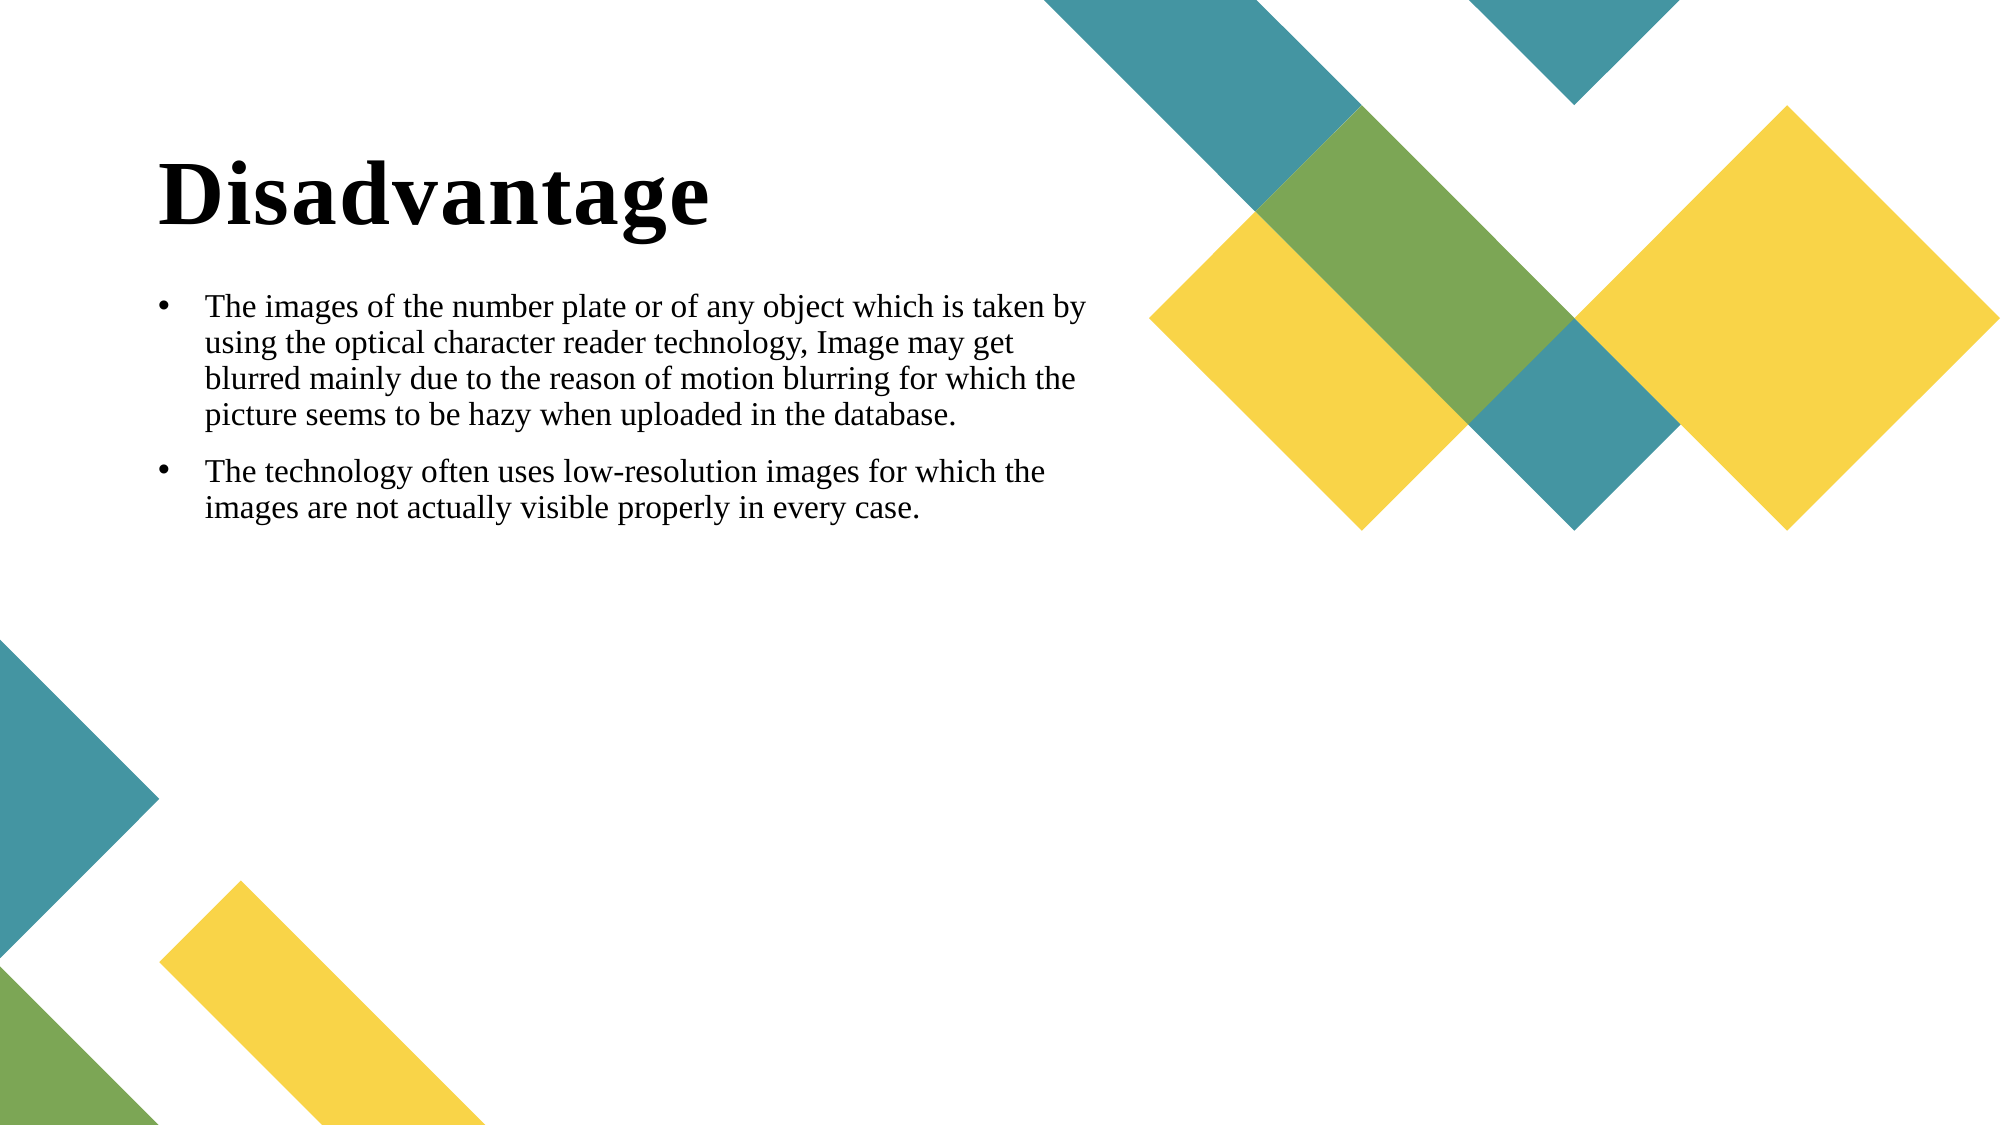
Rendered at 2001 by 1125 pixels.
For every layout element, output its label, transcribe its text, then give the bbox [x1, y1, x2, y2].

title Disadvantage [158, 144, 1394, 245]
list The images of the number plate or of any object which is taken by using the optical character reader technology, Image may get blurred mainly due to the reason of motion blurring for which the picture seems to be hazy when uploaded in the database. The technology often uses low-resolution images for which the images are not actually visible properly in every case. [158, 289, 1102, 949]
